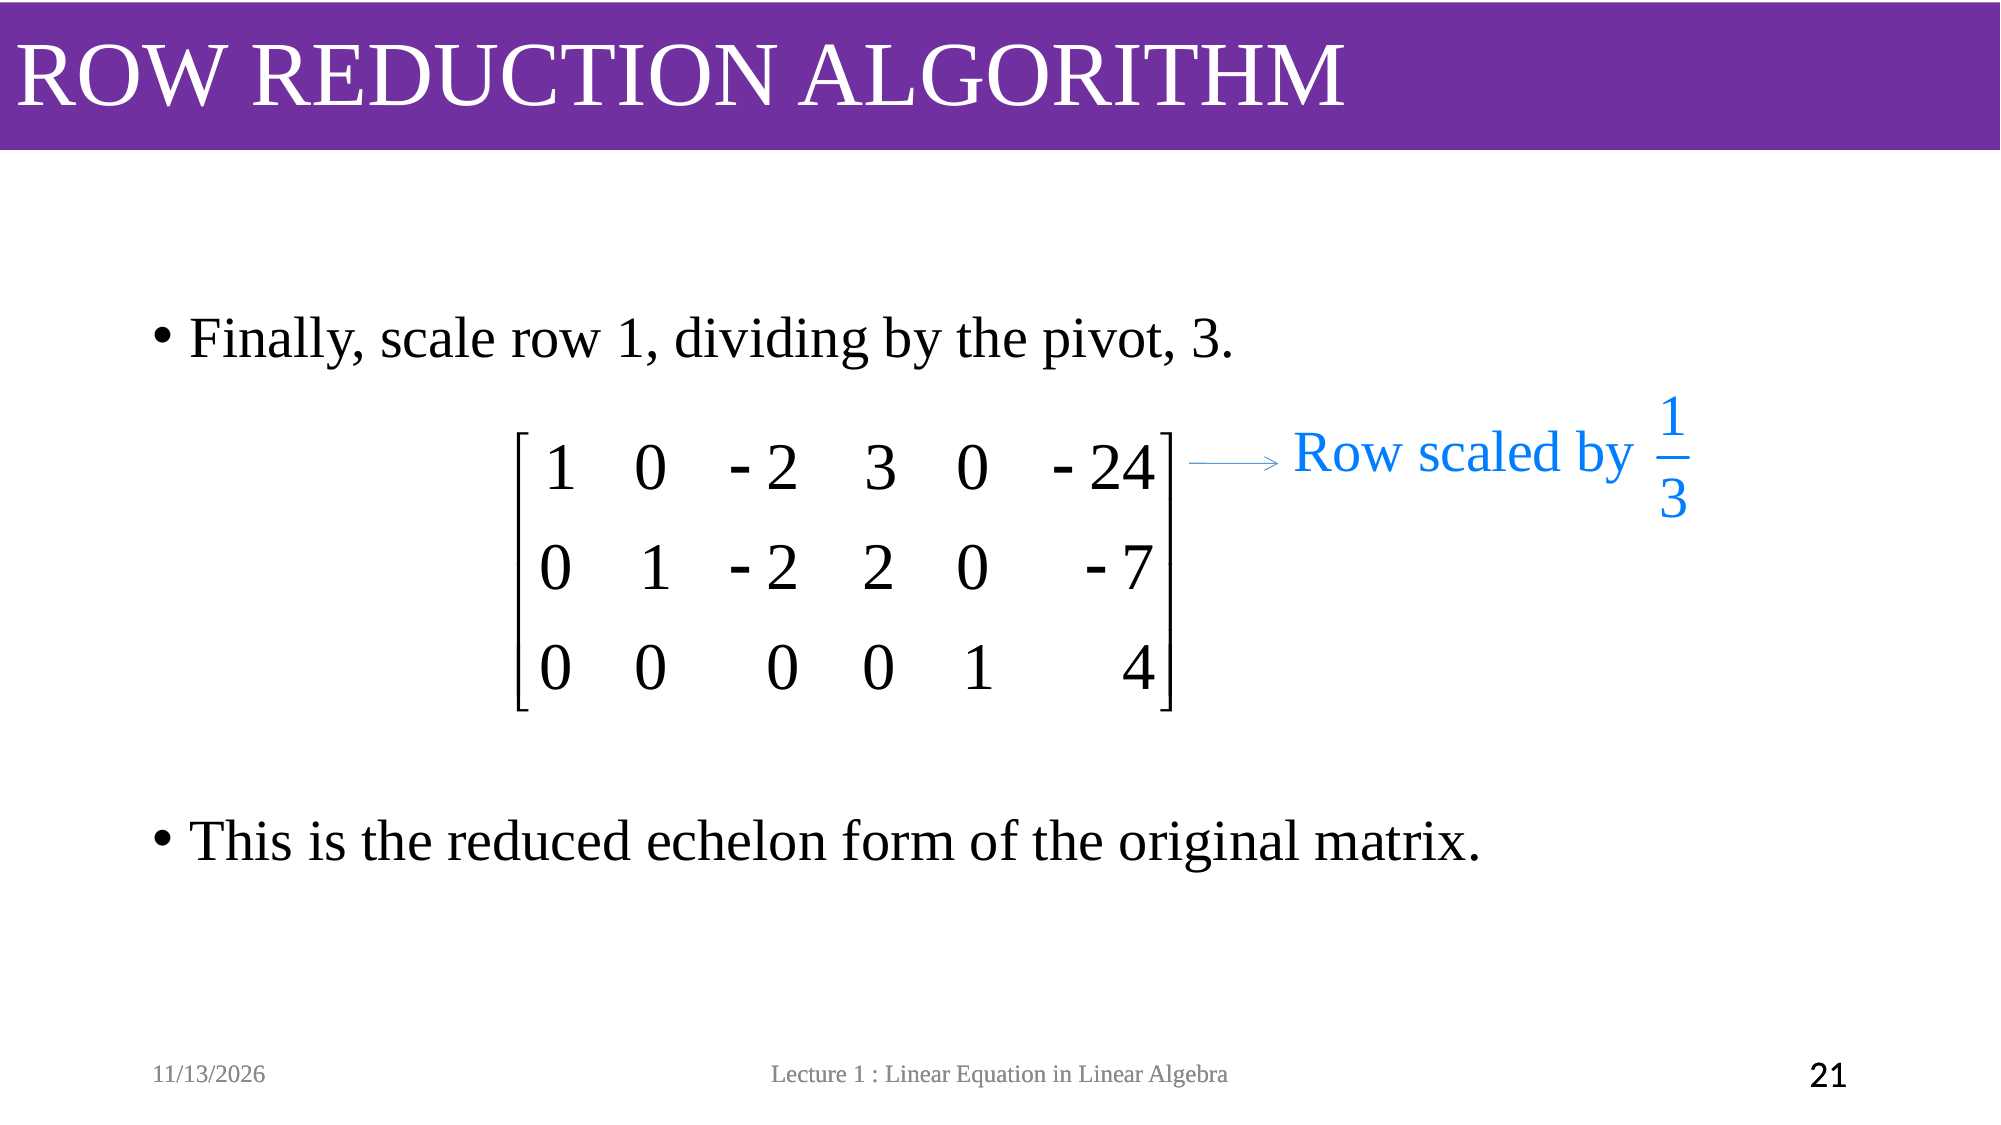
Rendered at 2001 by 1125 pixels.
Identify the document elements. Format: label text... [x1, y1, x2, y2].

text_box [1290, 385, 1694, 523]
text_box 9/28/2021 [137, 1042, 588, 1103]
text_box 21 [1412, 1042, 1863, 1103]
list Finally, scale row 1, dividing by the pivot, 3. This is the reduced echelon form of the original matrix. [137, 299, 1863, 1014]
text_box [507, 426, 1189, 719]
title ROW REDUCTION ALGORITHM [0, 2, 2000, 150]
text_box Lecture 1 : Linear Equation in Linear Algebra [662, 1042, 1338, 1103]
